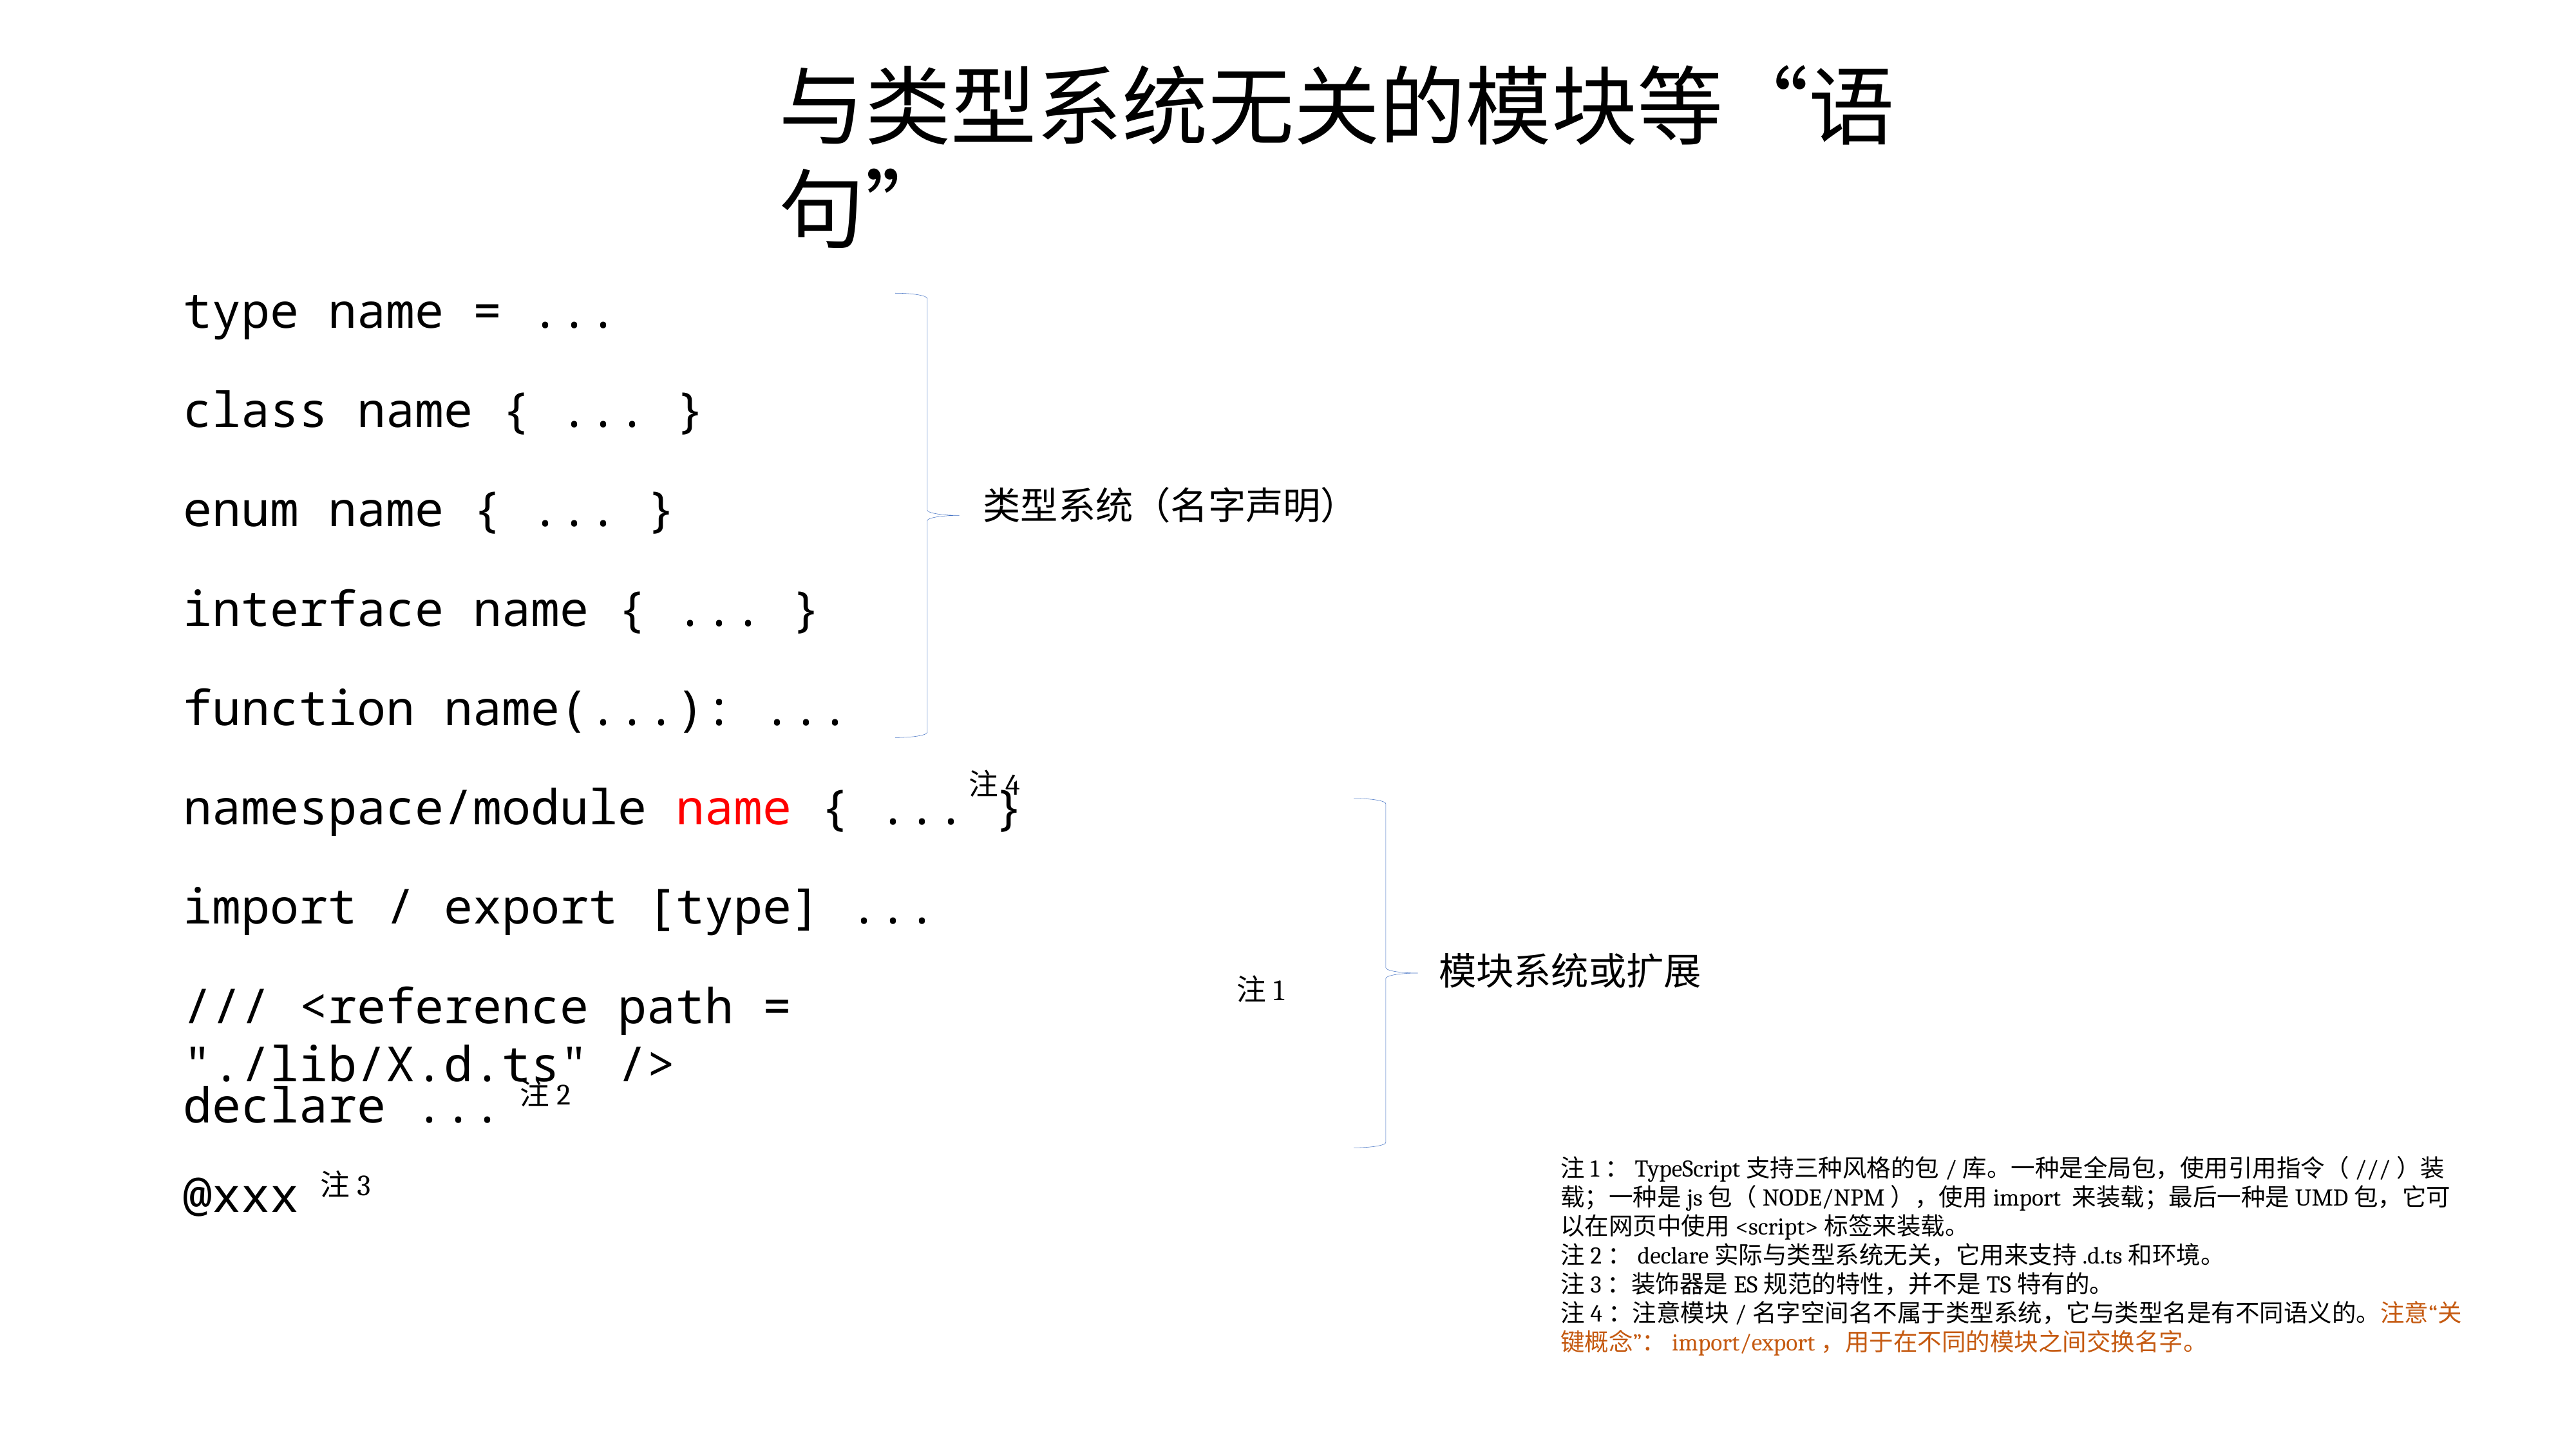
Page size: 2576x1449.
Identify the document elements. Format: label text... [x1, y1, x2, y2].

text_box 类型系统（名字声明） [978, 477, 1381, 532]
text_box 模块系统或扩展 [1434, 942, 1719, 998]
text_box function name(...): ... [178, 672, 1124, 740]
text_box 注1：TypeScript支持三种风格的包/库。一种是全局包，使用引用指令（///）装载；一种是js包（NODE/NPM），使用import 来装载；最后一种是UMD包，它可以在网页中使用<script>标签来装载。 注2：declare实际与类型系统无关，它用来支持.d.ts和环境。 注3：装饰器是ES规范的特性，并不是TS特有的。 注4：注意模块/名字空间名不属于类型系统，它与类型名是有不同语义的。注意“关键概念”：import/export，用于在不同的模块之间交换名字。 [1555, 1148, 2470, 1360]
text_box /// <reference path = "./lib/X.d.ts" /> [178, 970, 1297, 1096]
text_box @xxx [178, 1159, 1297, 1227]
text_box [895, 293, 960, 738]
text_box 注2 [515, 1070, 591, 1116]
text_box [1354, 798, 1418, 1148]
text_box 注1 [1231, 966, 1308, 1012]
text_box type name = ... [178, 275, 891, 343]
text_box class name { ... } [178, 374, 749, 442]
text_box 与类型系统无关的模块等“语句” [774, 47, 1998, 263]
text_box declare ... [178, 1096, 1124, 1137]
text_box 注3 [316, 1161, 392, 1207]
text_box interface name { ... } [178, 573, 832, 641]
text_box enum name { ... } [178, 473, 749, 542]
text_box namespace/module name { ... } [178, 772, 1124, 839]
text_box import / export [type] ... [178, 871, 1124, 939]
text_box 注4 [963, 761, 1040, 806]
